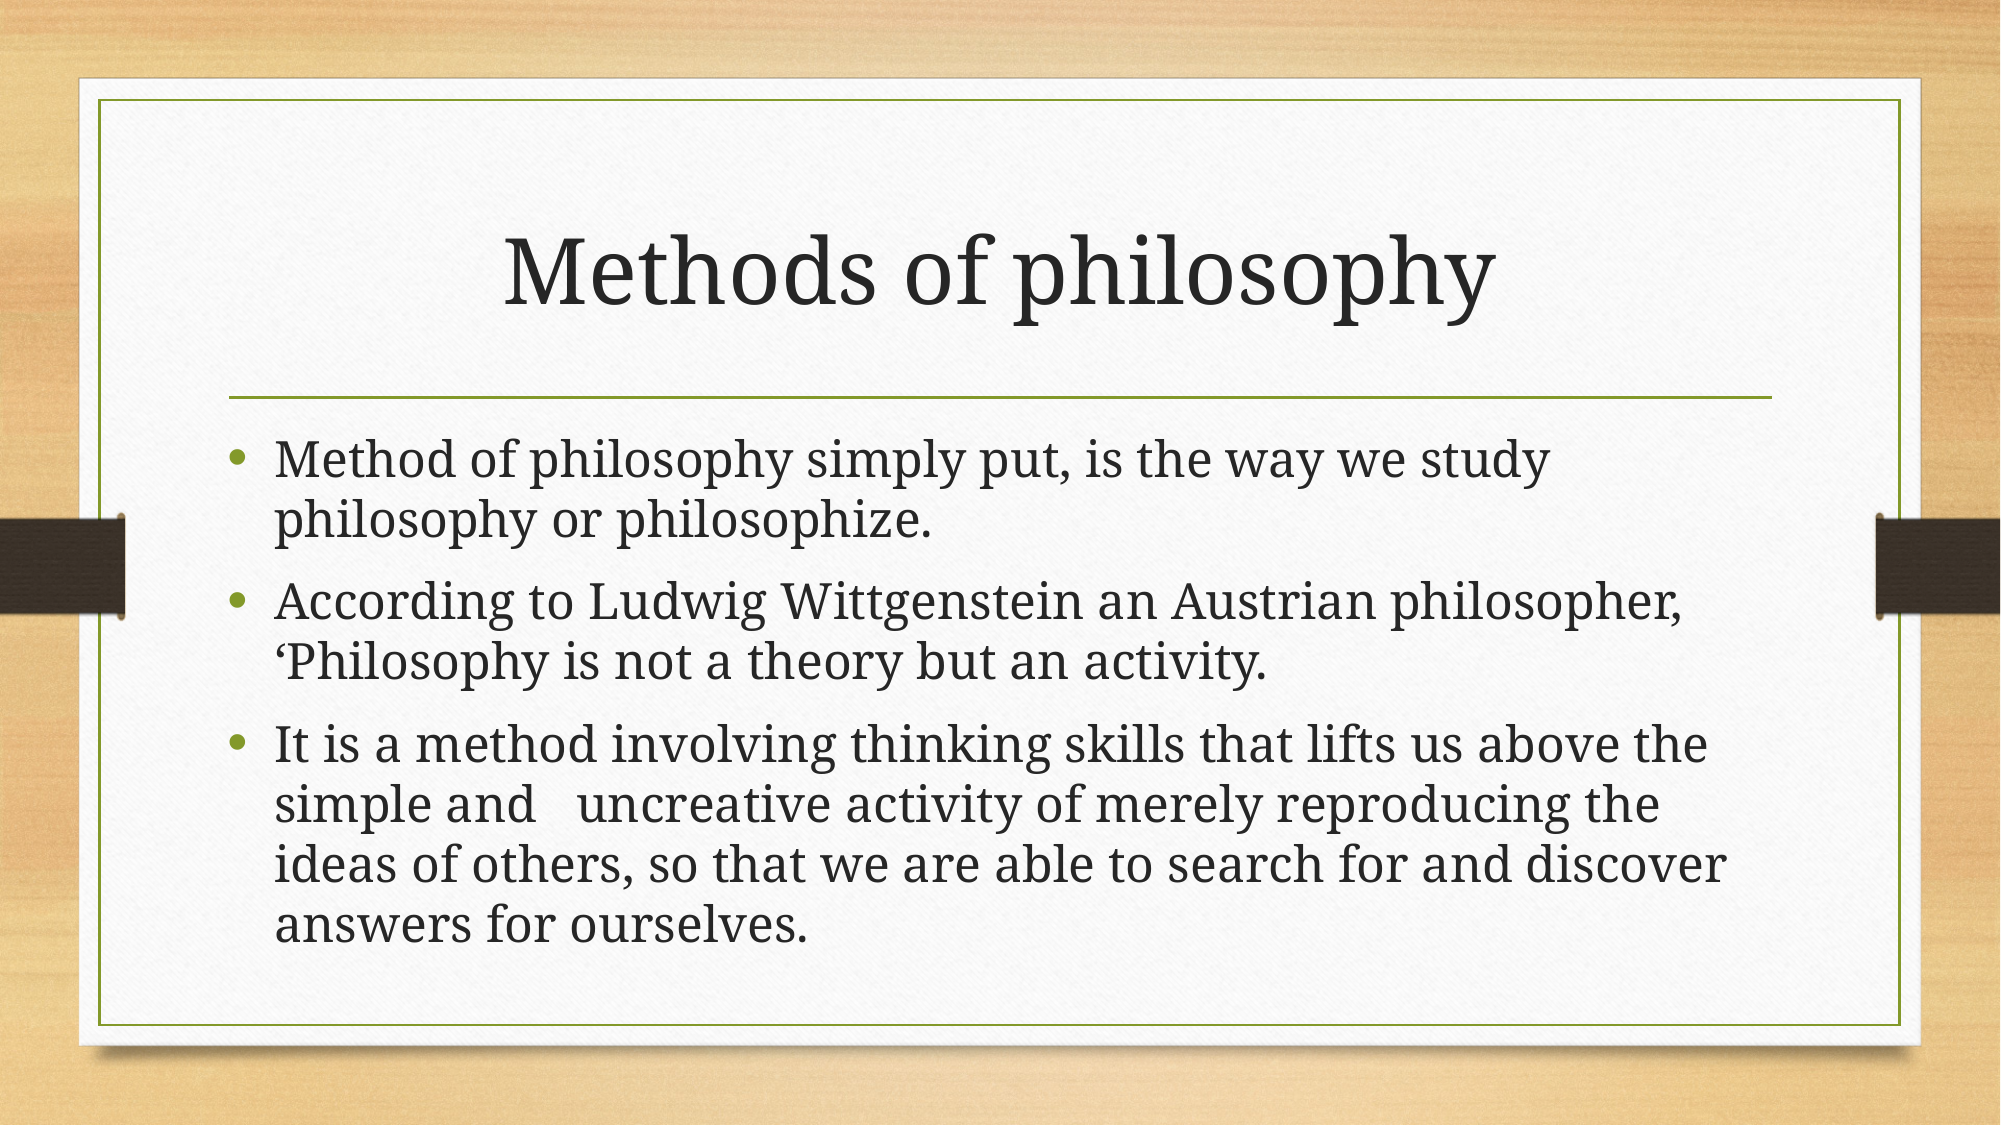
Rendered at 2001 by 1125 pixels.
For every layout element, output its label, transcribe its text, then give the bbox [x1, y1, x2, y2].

list Method of philosophy simply put, is the way we study philosophy or philosophize. According to Ludwig Wittgenstein an Austrian philosopher, ‘Philosophy is not a theory but an activity. It is a method involving thinking skills that lifts us above the simple and uncreative activity of merely reproducing the ideas of others, so that we are able to search for and discover answers for ourselves. [212, 419, 1788, 964]
title Methods of philosophy [212, 161, 1788, 375]
picture [0, 0, 2001, 1125]
